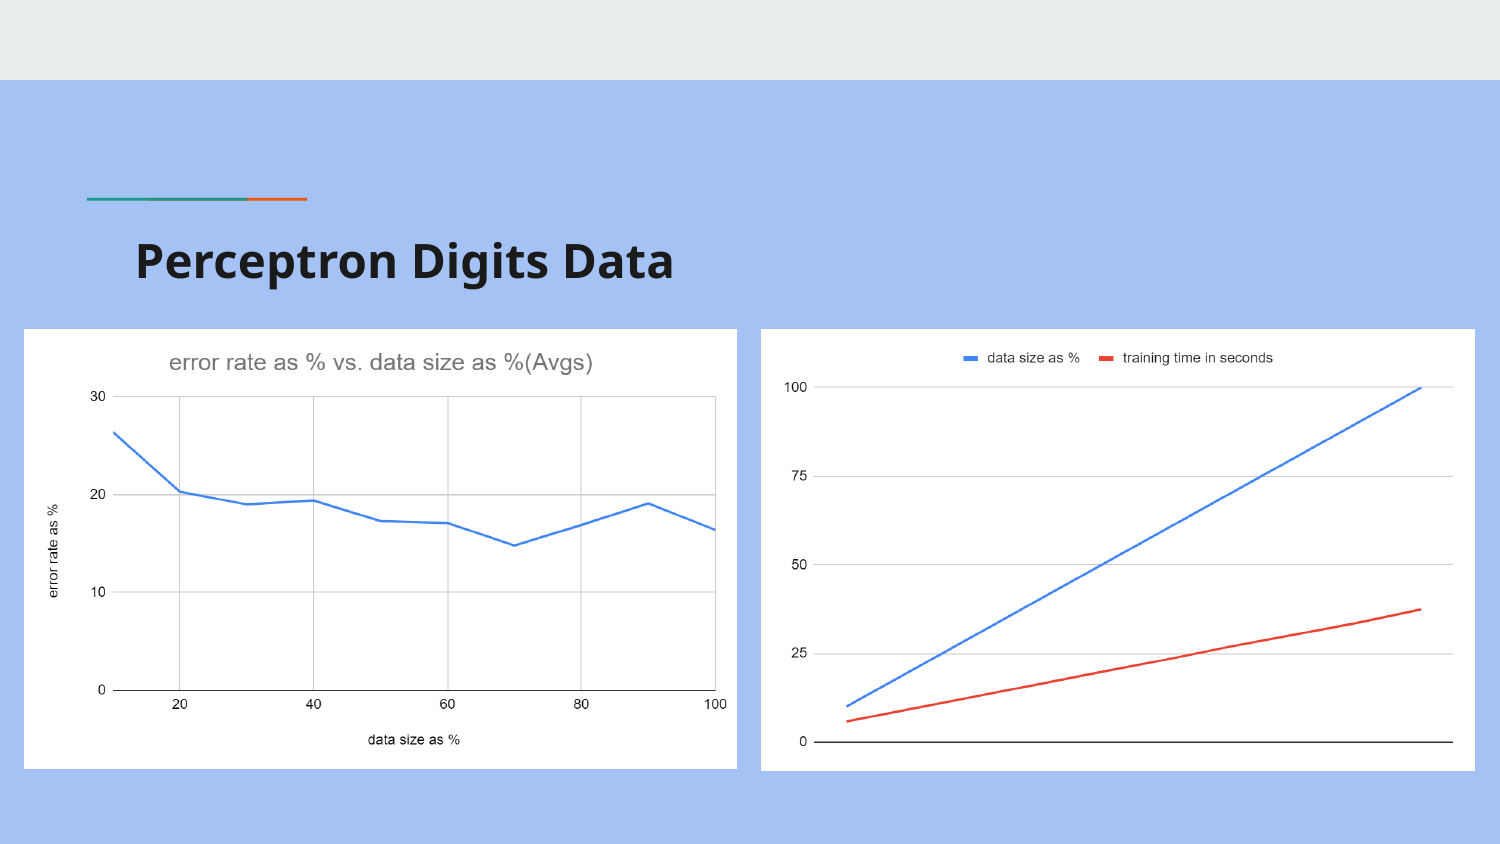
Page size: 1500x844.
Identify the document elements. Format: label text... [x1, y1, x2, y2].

title Perceptron Digits Data [119, 216, 1381, 305]
picture [24, 328, 737, 770]
picture [760, 328, 1476, 771]
